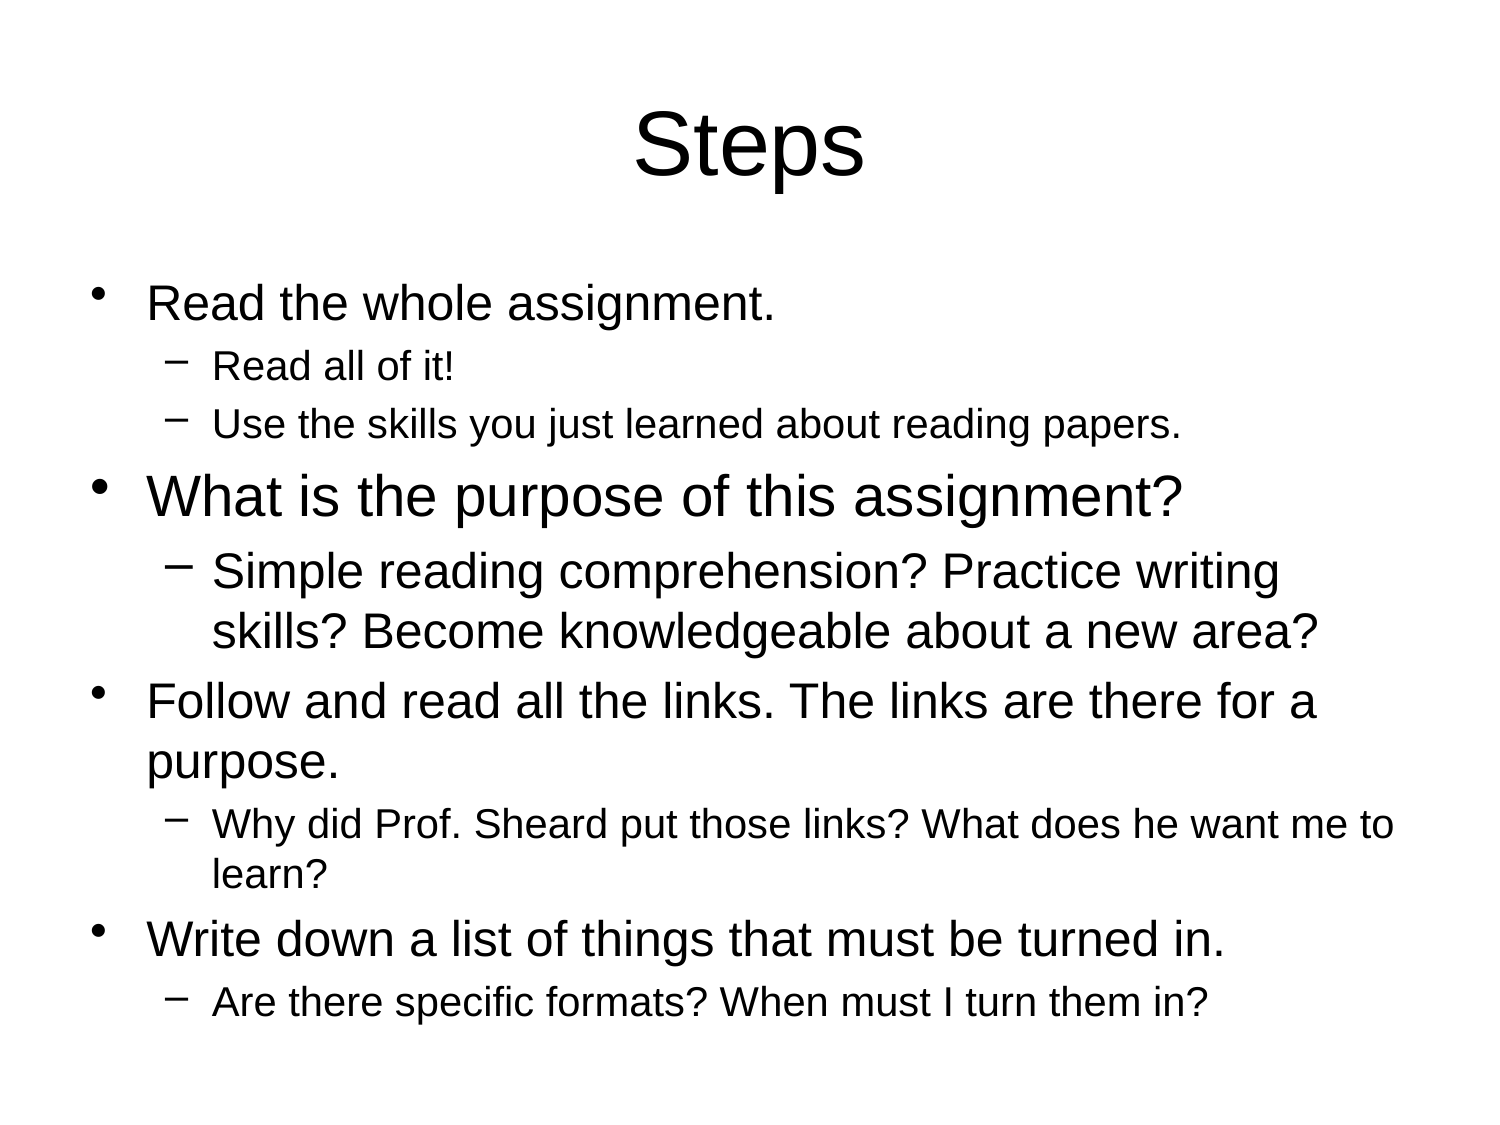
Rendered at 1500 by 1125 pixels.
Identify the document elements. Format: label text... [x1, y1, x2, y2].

title Steps [74, 44, 1426, 233]
list Read the whole assignment. Read all of it! Use the skills you just learned about reading papers. What is the purpose of this assignment? Simple reading comprehension? Practice writing skills? Become knowledgeable about a new area? Follow and read all the links. The links are there for a purpose. Why did Prof. Sheard put those links? What does he want me to learn? Write down a list of things that must be turned in. Are there specific formats? When must I turn them in? [74, 262, 1426, 1006]
